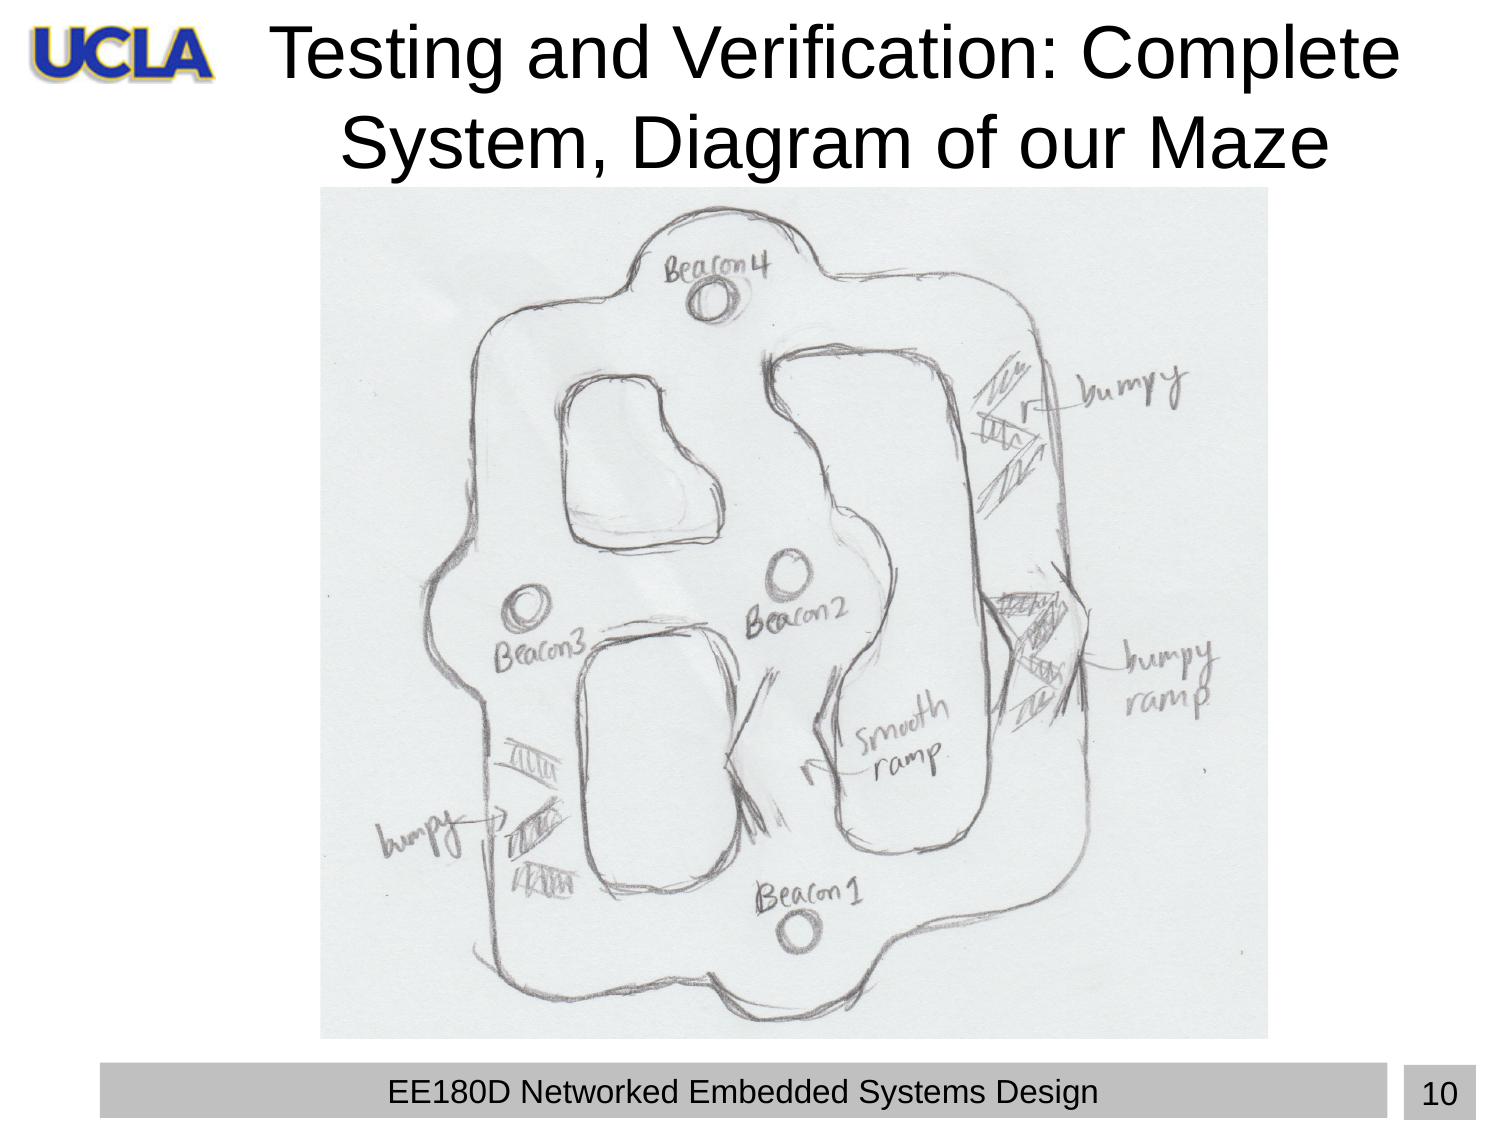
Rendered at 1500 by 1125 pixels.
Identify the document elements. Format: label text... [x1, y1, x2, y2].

title Testing and Verification: Complete System, Diagram of our Maze [246, 0, 1425, 188]
picture [320, 187, 1269, 1040]
picture [28, 25, 216, 84]
